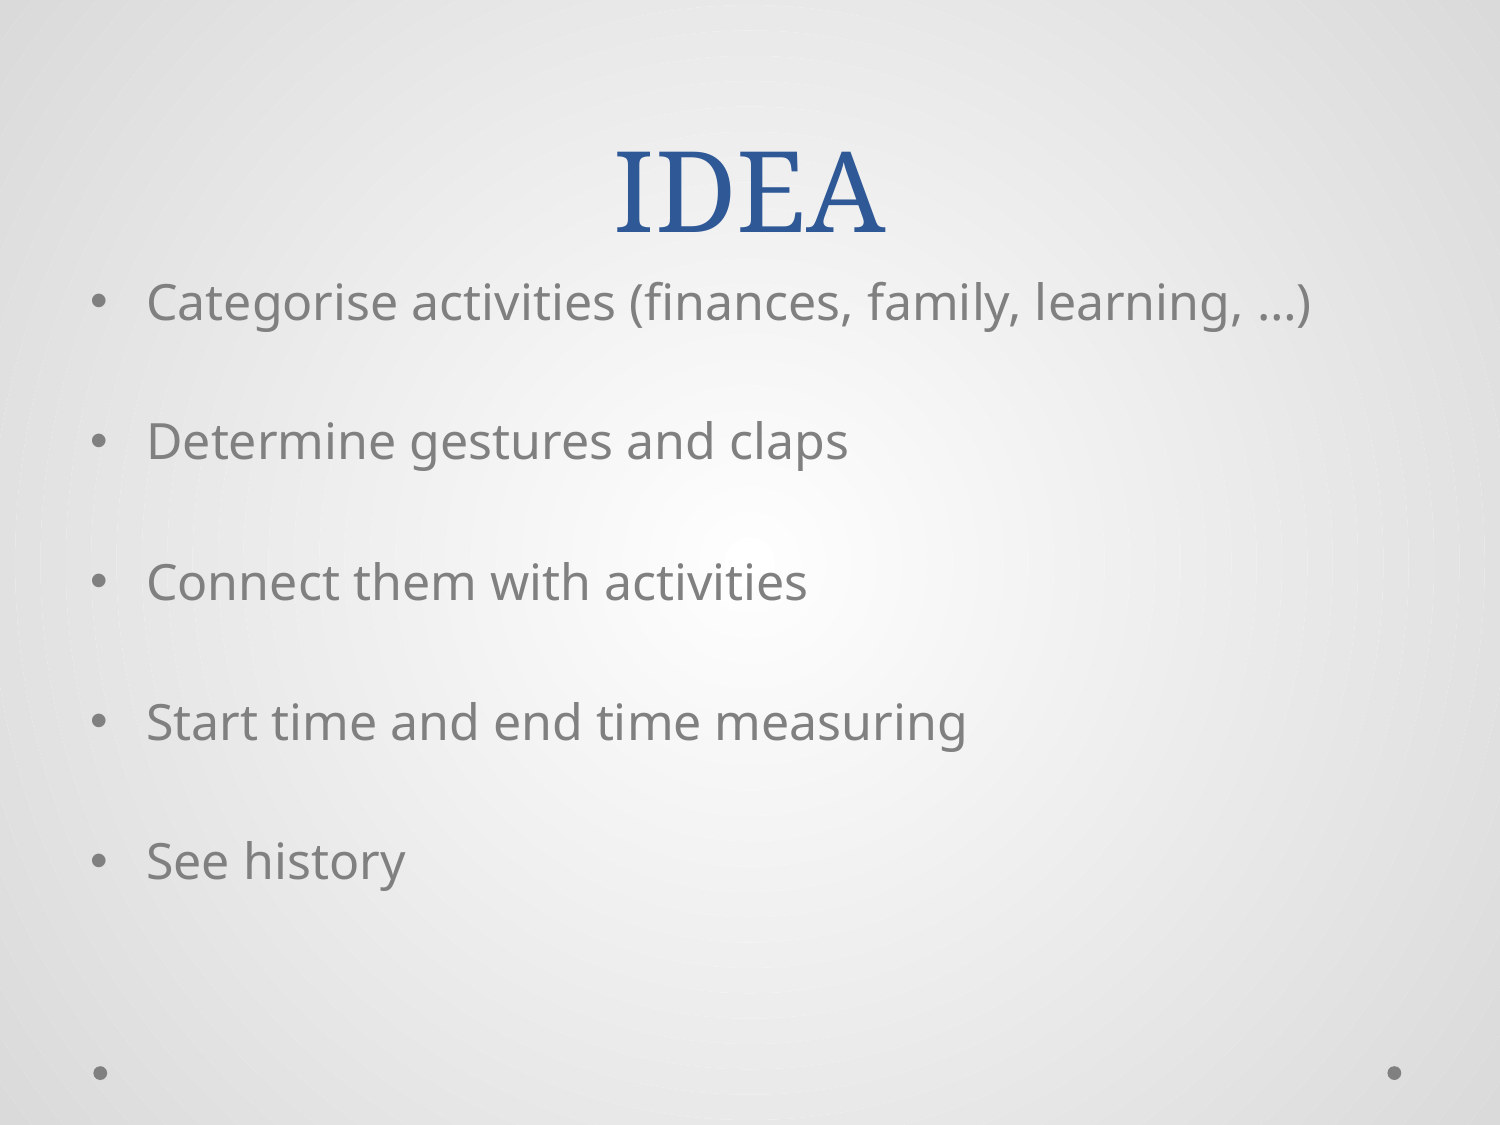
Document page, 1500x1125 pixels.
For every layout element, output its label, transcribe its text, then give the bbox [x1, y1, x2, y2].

list Categorise activities (finances, family, learning, …) Determine gestures and claps Connect them with activities Start time and end time measuring See history [75, 262, 1425, 1005]
title IDEA [75, 0, 1425, 262]
